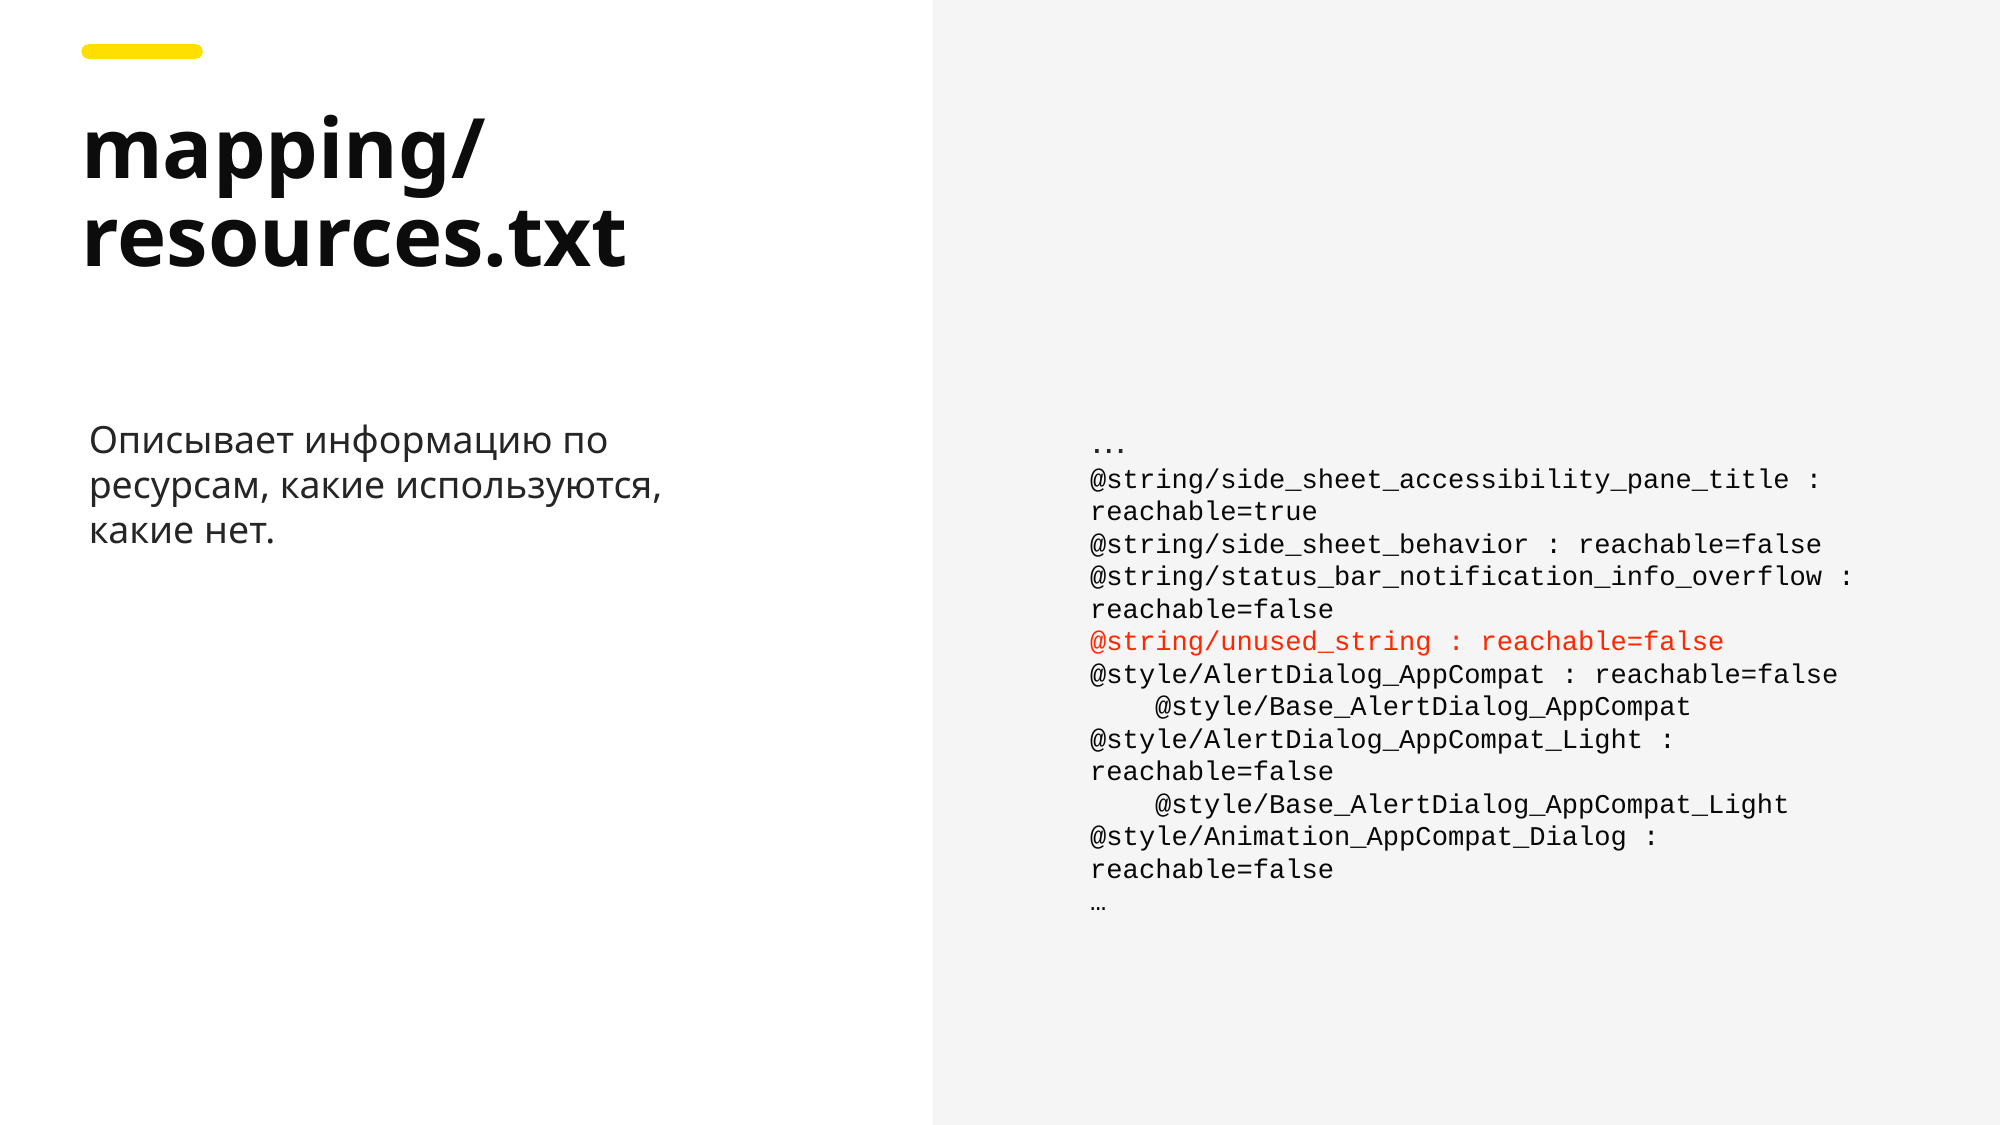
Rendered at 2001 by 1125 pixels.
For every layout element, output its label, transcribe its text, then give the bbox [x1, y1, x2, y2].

text_box [81, 44, 203, 59]
text_box Описывает информацию по ресурсам, какие используются, какие нет. [81, 408, 676, 592]
text_box mapping/ resources.txt [81, 108, 931, 284]
text_box [931, 0, 2000, 1125]
text_box … @string/side_sheet_accessibility_pane_title : reachable=true @string/side_sheet_behavior : reachable=false @string/status_bar_notification_info_overflow : reachable=false @string/unused_string : reachable=false @style/AlertDialog_AppCompat : reachable=false @style/Base_AlertDialog_AppCompat @style/AlertDialog_AppCompat_Light : reachable=false @style/Base_AlertDialog_AppCompat_Light @style/Animation_AppCompat_Dialog : reachable=false … [1082, 408, 1897, 924]
